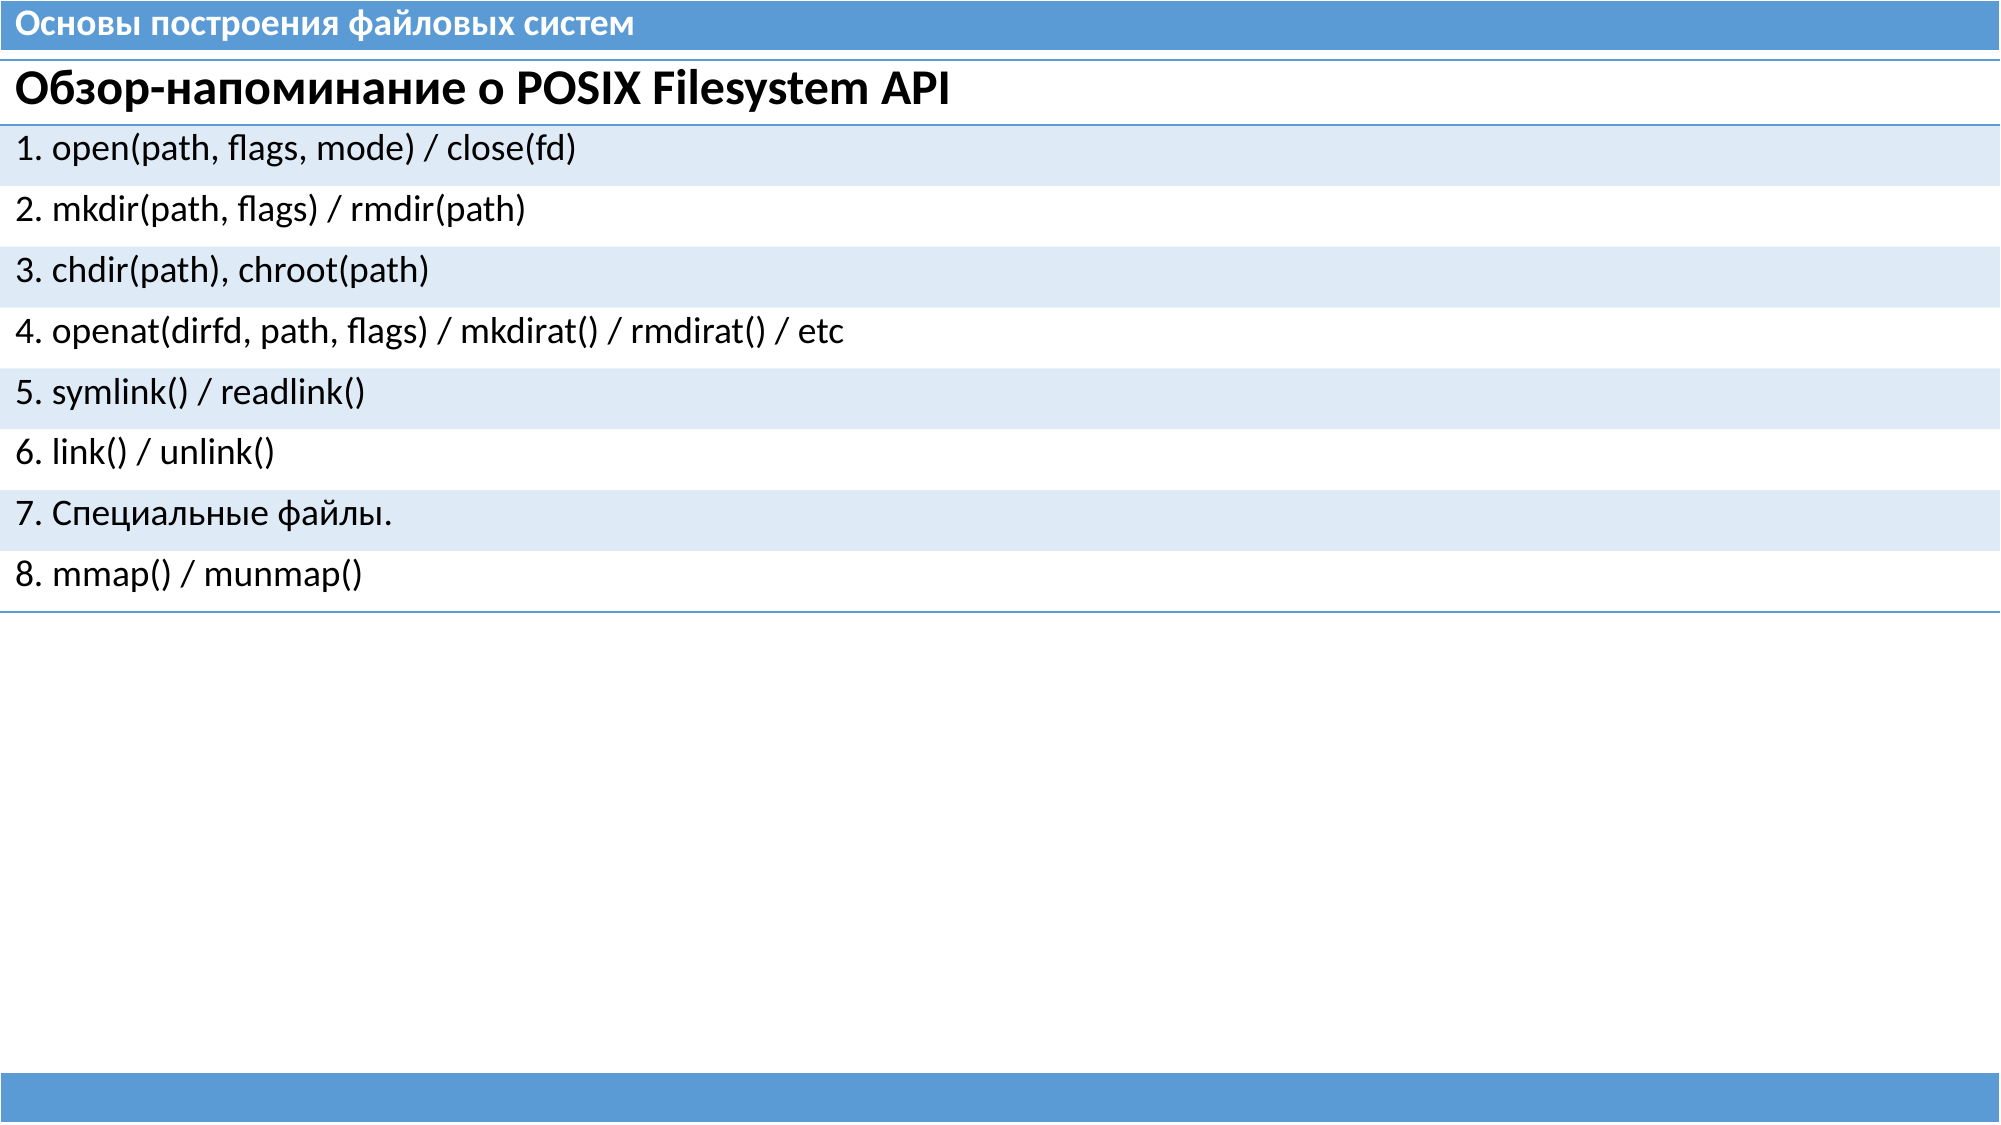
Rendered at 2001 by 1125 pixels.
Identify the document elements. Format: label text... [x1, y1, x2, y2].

table_cell 3. chdir(path), chroot(path) [0, 247, 2000, 308]
table_header Основы построения файловых систем [1, 1, 1999, 50]
table_cell 8. mmap() / munmap() [0, 551, 2000, 611]
table_cell 2. mkdir(path, flags) / rmdir(path) [0, 186, 2000, 247]
table_cell 4. openat(dirfd, path, flags) / mkdirat() / rmdirat() / etc [0, 308, 2000, 368]
table_cell 6. link() / unlink() [0, 429, 2000, 490]
table_cell 7. Специальные файлы. [0, 490, 2000, 551]
table_header [1, 1073, 1999, 1122]
table_cell 1. open(path, flags, mode) / close(fd) [0, 126, 2000, 186]
table_header Обзор-напоминание о POSIX Filesystem API [0, 61, 2000, 124]
table_cell 5. symlink() / readlink() [0, 368, 2000, 429]
